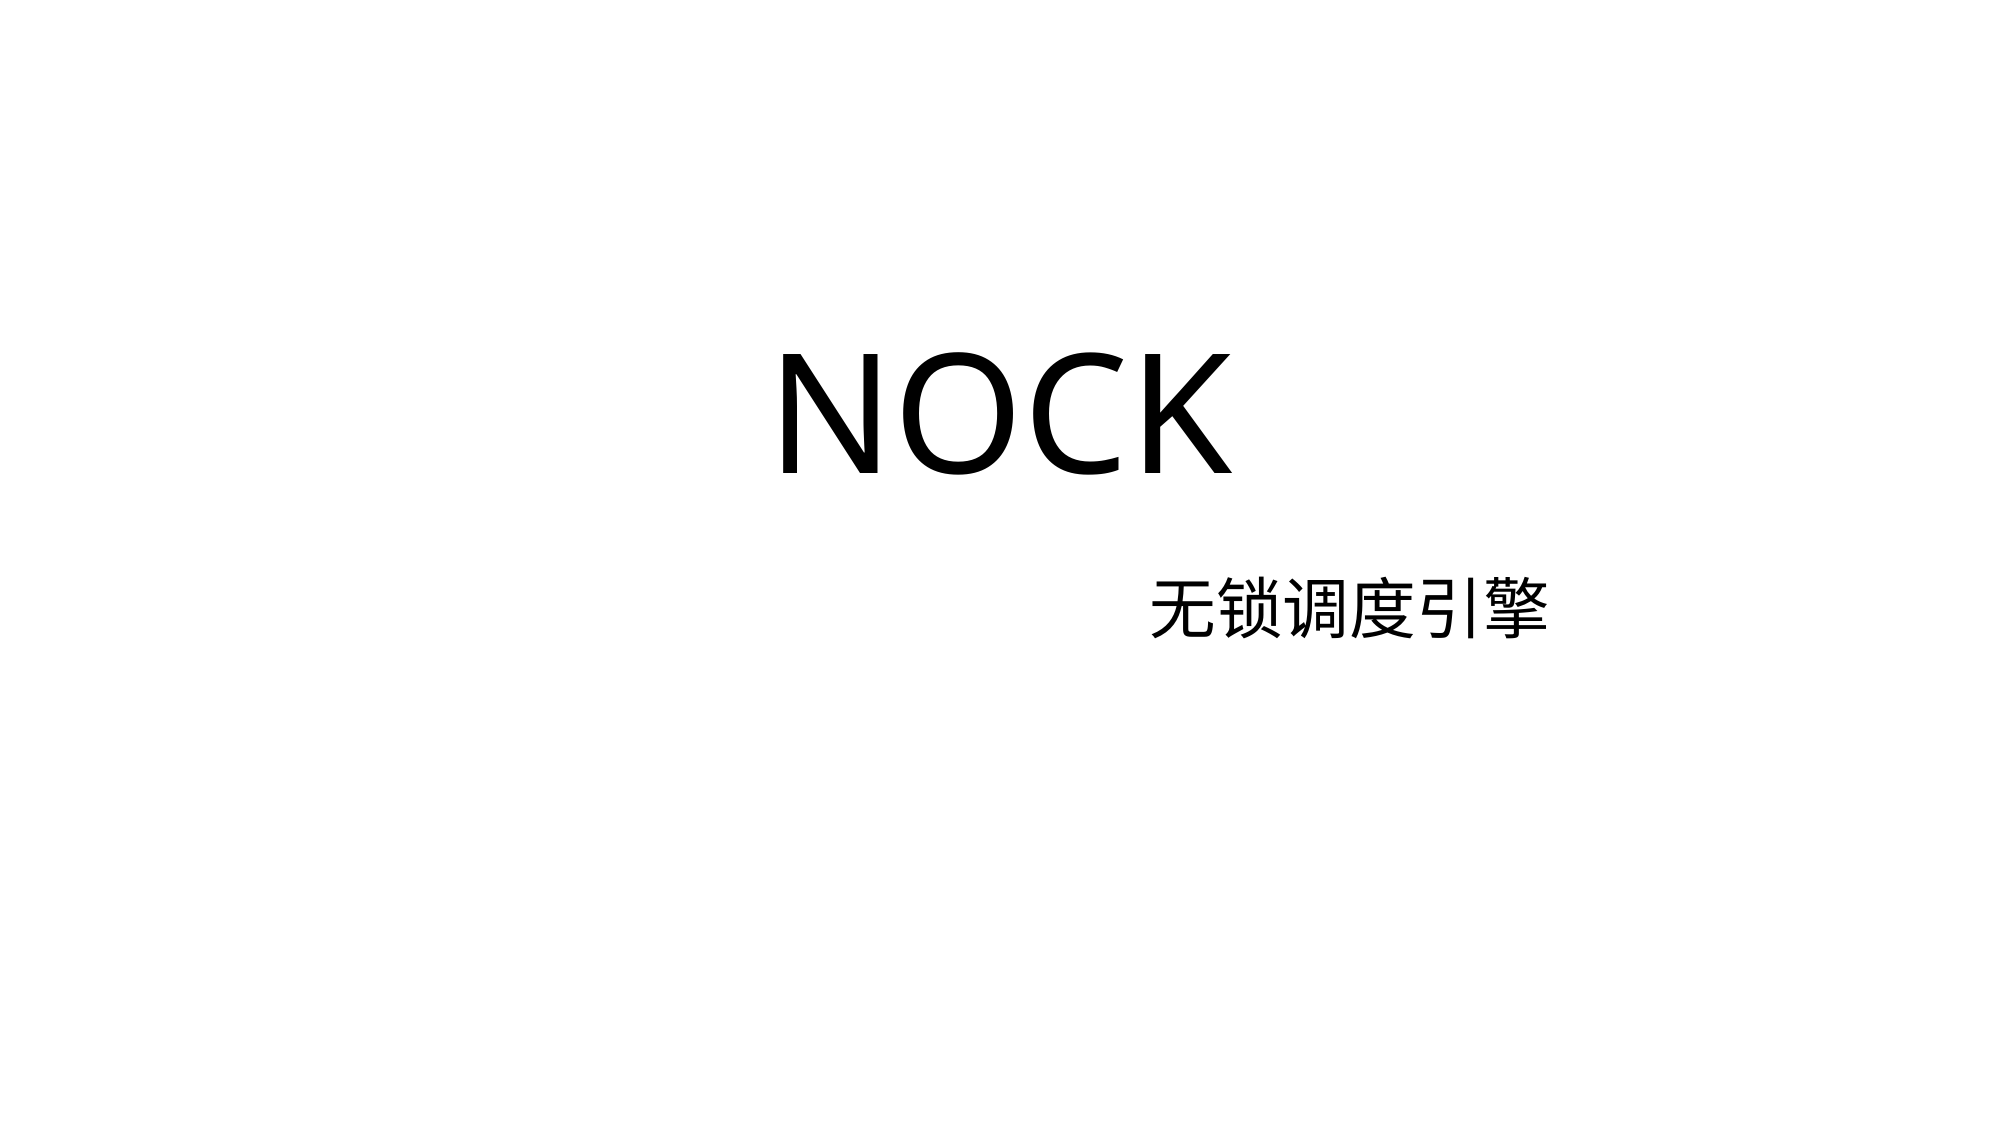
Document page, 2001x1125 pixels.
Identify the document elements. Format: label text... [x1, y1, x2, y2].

text_box 无锁调度引擎 [949, 559, 1750, 655]
title NOCK [249, 125, 1750, 518]
